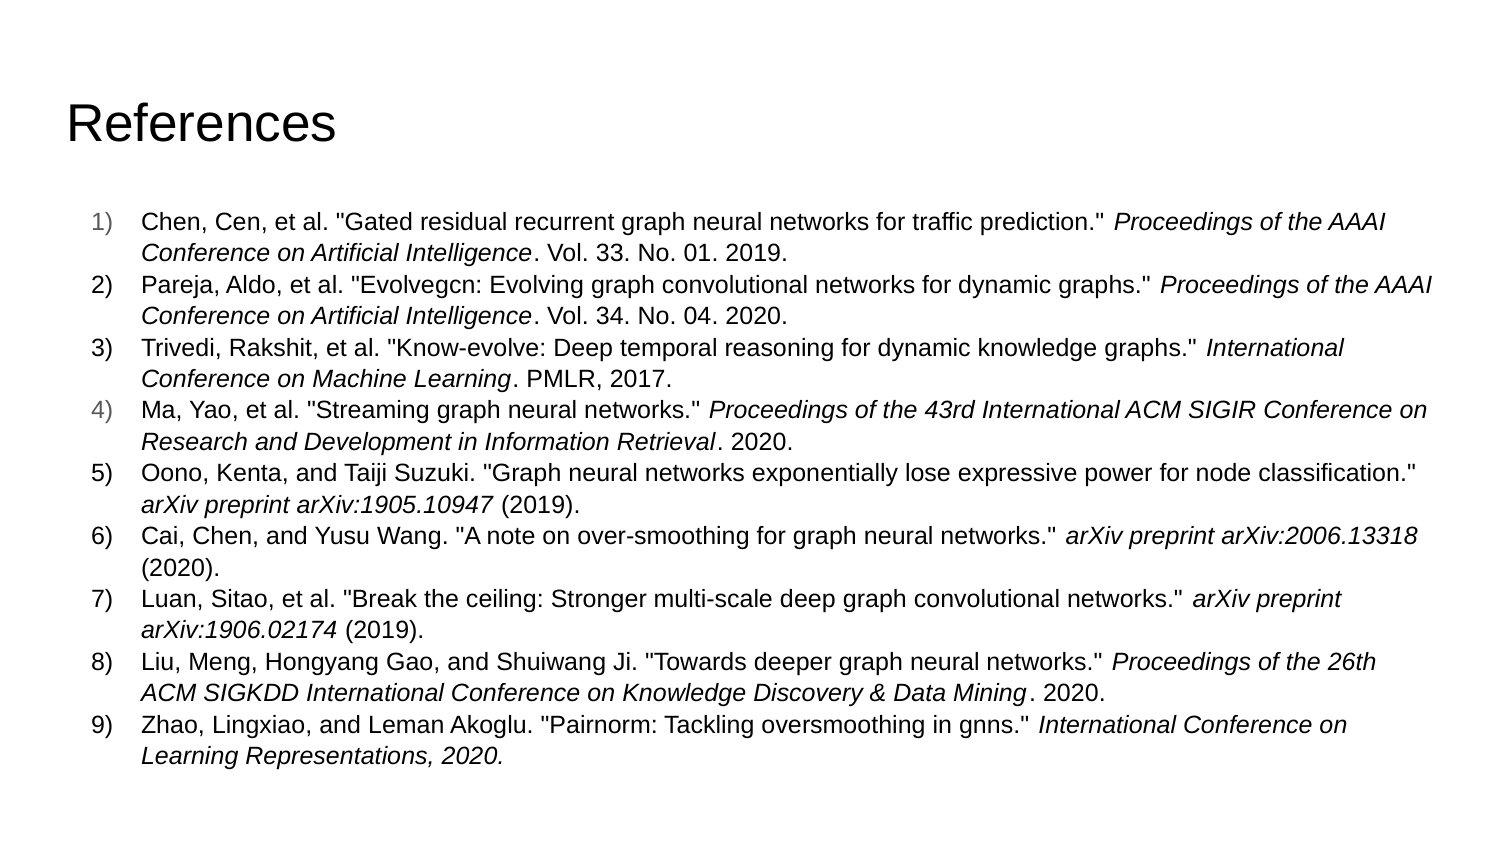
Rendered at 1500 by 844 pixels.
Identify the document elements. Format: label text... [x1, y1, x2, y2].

title References [51, 72, 1449, 167]
list Chen, Cen, et al. "Gated residual recurrent graph neural networks for traffic prediction." Proceedings of the AAAI Conference on Artificial Intelligence. Vol. 33. No. 01. 2019. Pareja, Aldo, et al. "Evolvegcn: Evolving graph convolutional networks for dynamic graphs." Proceedings of the AAAI Conference on Artificial Intelligence. Vol. 34. No. 04. 2020. Trivedi, Rakshit, et al. "Know-evolve: Deep temporal reasoning for dynamic knowledge graphs." International Conference on Machine Learning. PMLR, 2017. Ma, Yao, et al. "Streaming graph neural networks." Proceedings of the 43rd International ACM SIGIR Conference on Research and Development in Information Retrieval. 2020. Oono, Kenta, and Taiji Suzuki. "Graph neural networks exponentially lose expressive power for node classification." arXiv preprint arXiv:1905.10947 (2019). Cai, Chen, and Yusu Wang. "A note on over-smoothing for graph neural networks." arXiv preprint arXiv:2006.13318 (2020). Luan, Sitao, et al. "Break the ceiling: Stronger multi-scale deep graph convolutional networks." arXiv preprint arXiv:1906.02174 (2019). Liu, Meng, Hongyang Gao, and Shuiwang Ji. "Towards deeper graph neural networks." Proceedings of the 26th ACM SIGKDD International Conference on Knowledge Discovery & Data Mining. 2020. Zhao, Lingxiao, and Leman Akoglu. "Pairnorm: Tackling oversmoothing in gnns." International Conference on Learning Representations, 2020. [51, 189, 1449, 750]
